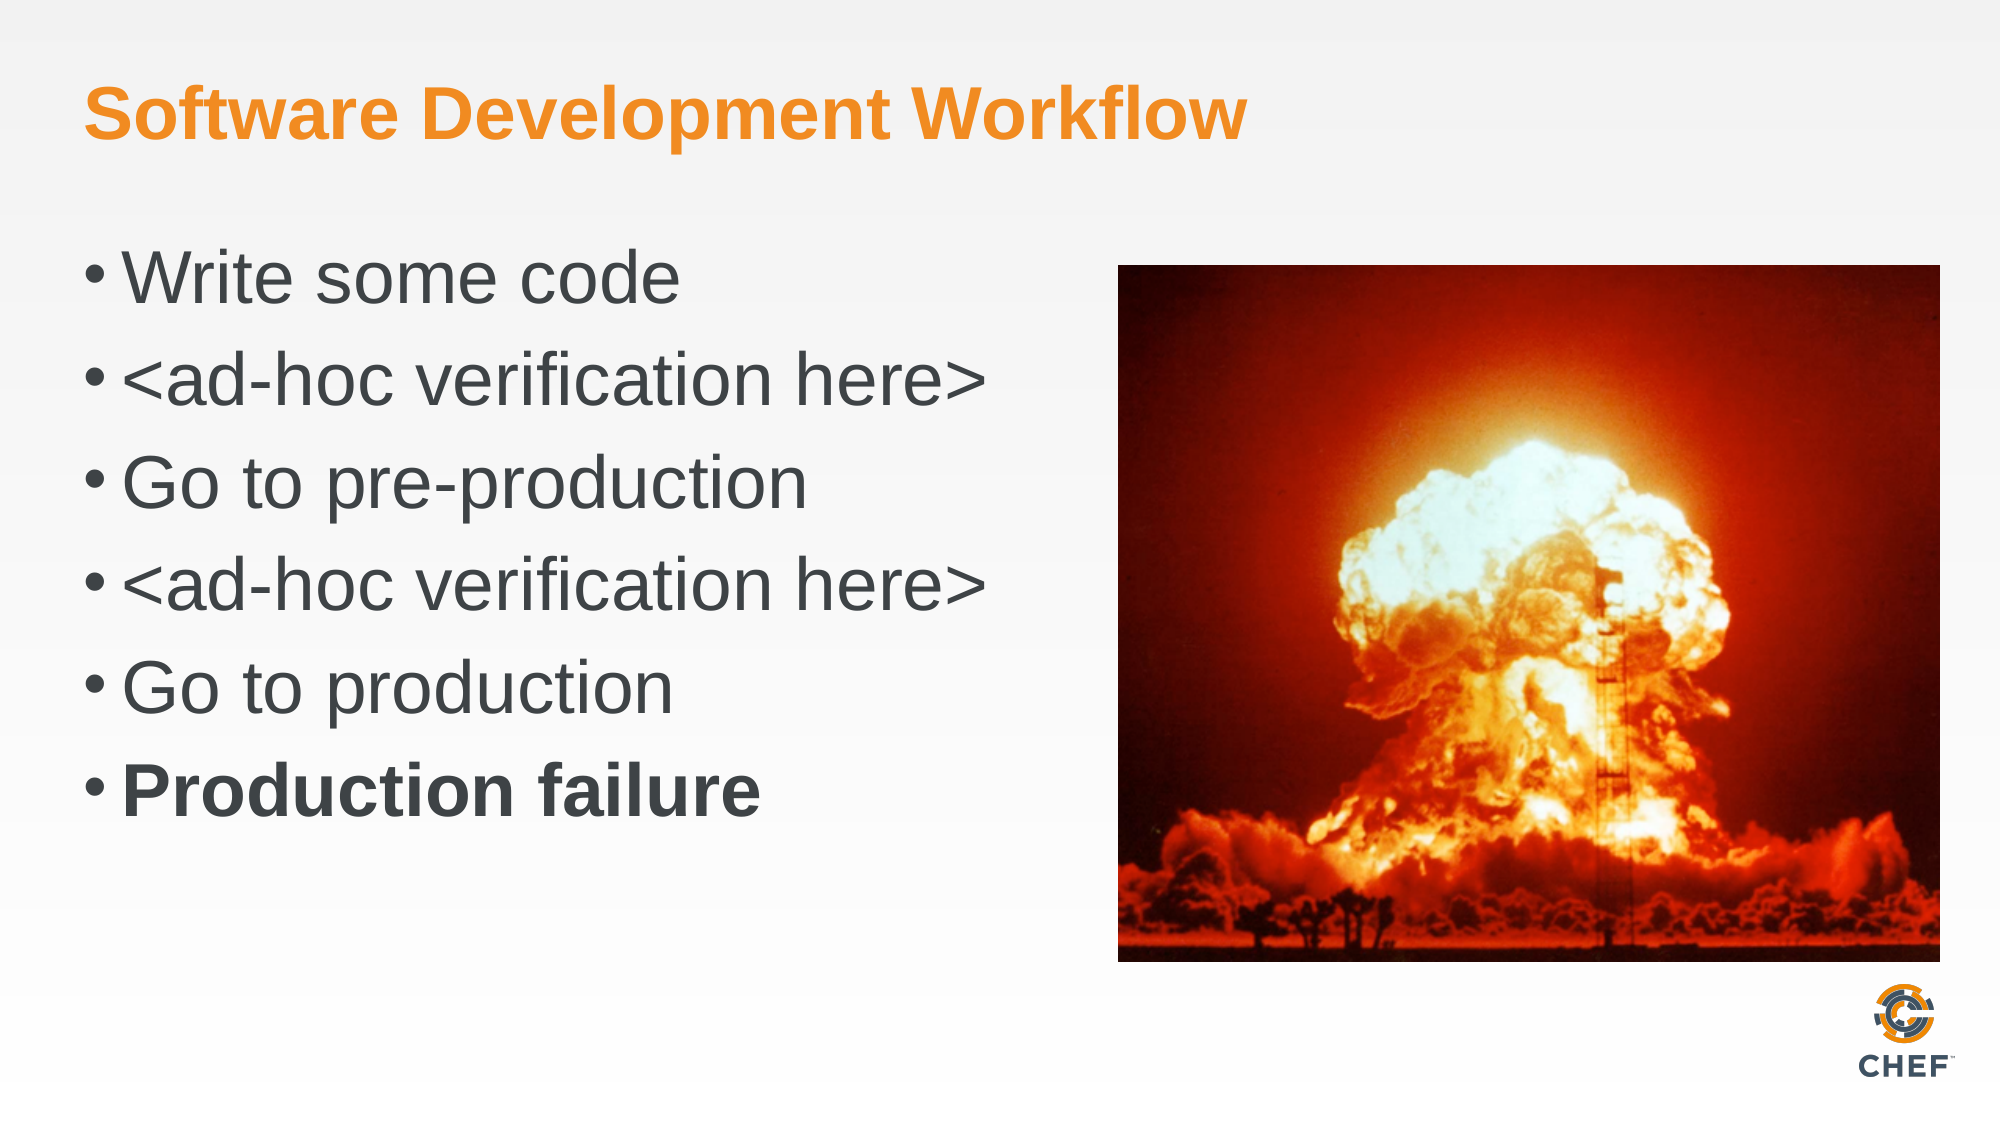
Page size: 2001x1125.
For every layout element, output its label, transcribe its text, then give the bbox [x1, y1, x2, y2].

list Write some code <ad-hoc verification here> Go to pre-production <ad-hoc verification here> Go to production Production failure [83, 228, 1000, 887]
title Software Development Workflow [83, 75, 1917, 159]
picture [1118, 264, 1940, 963]
picture [1859, 984, 1955, 1077]
